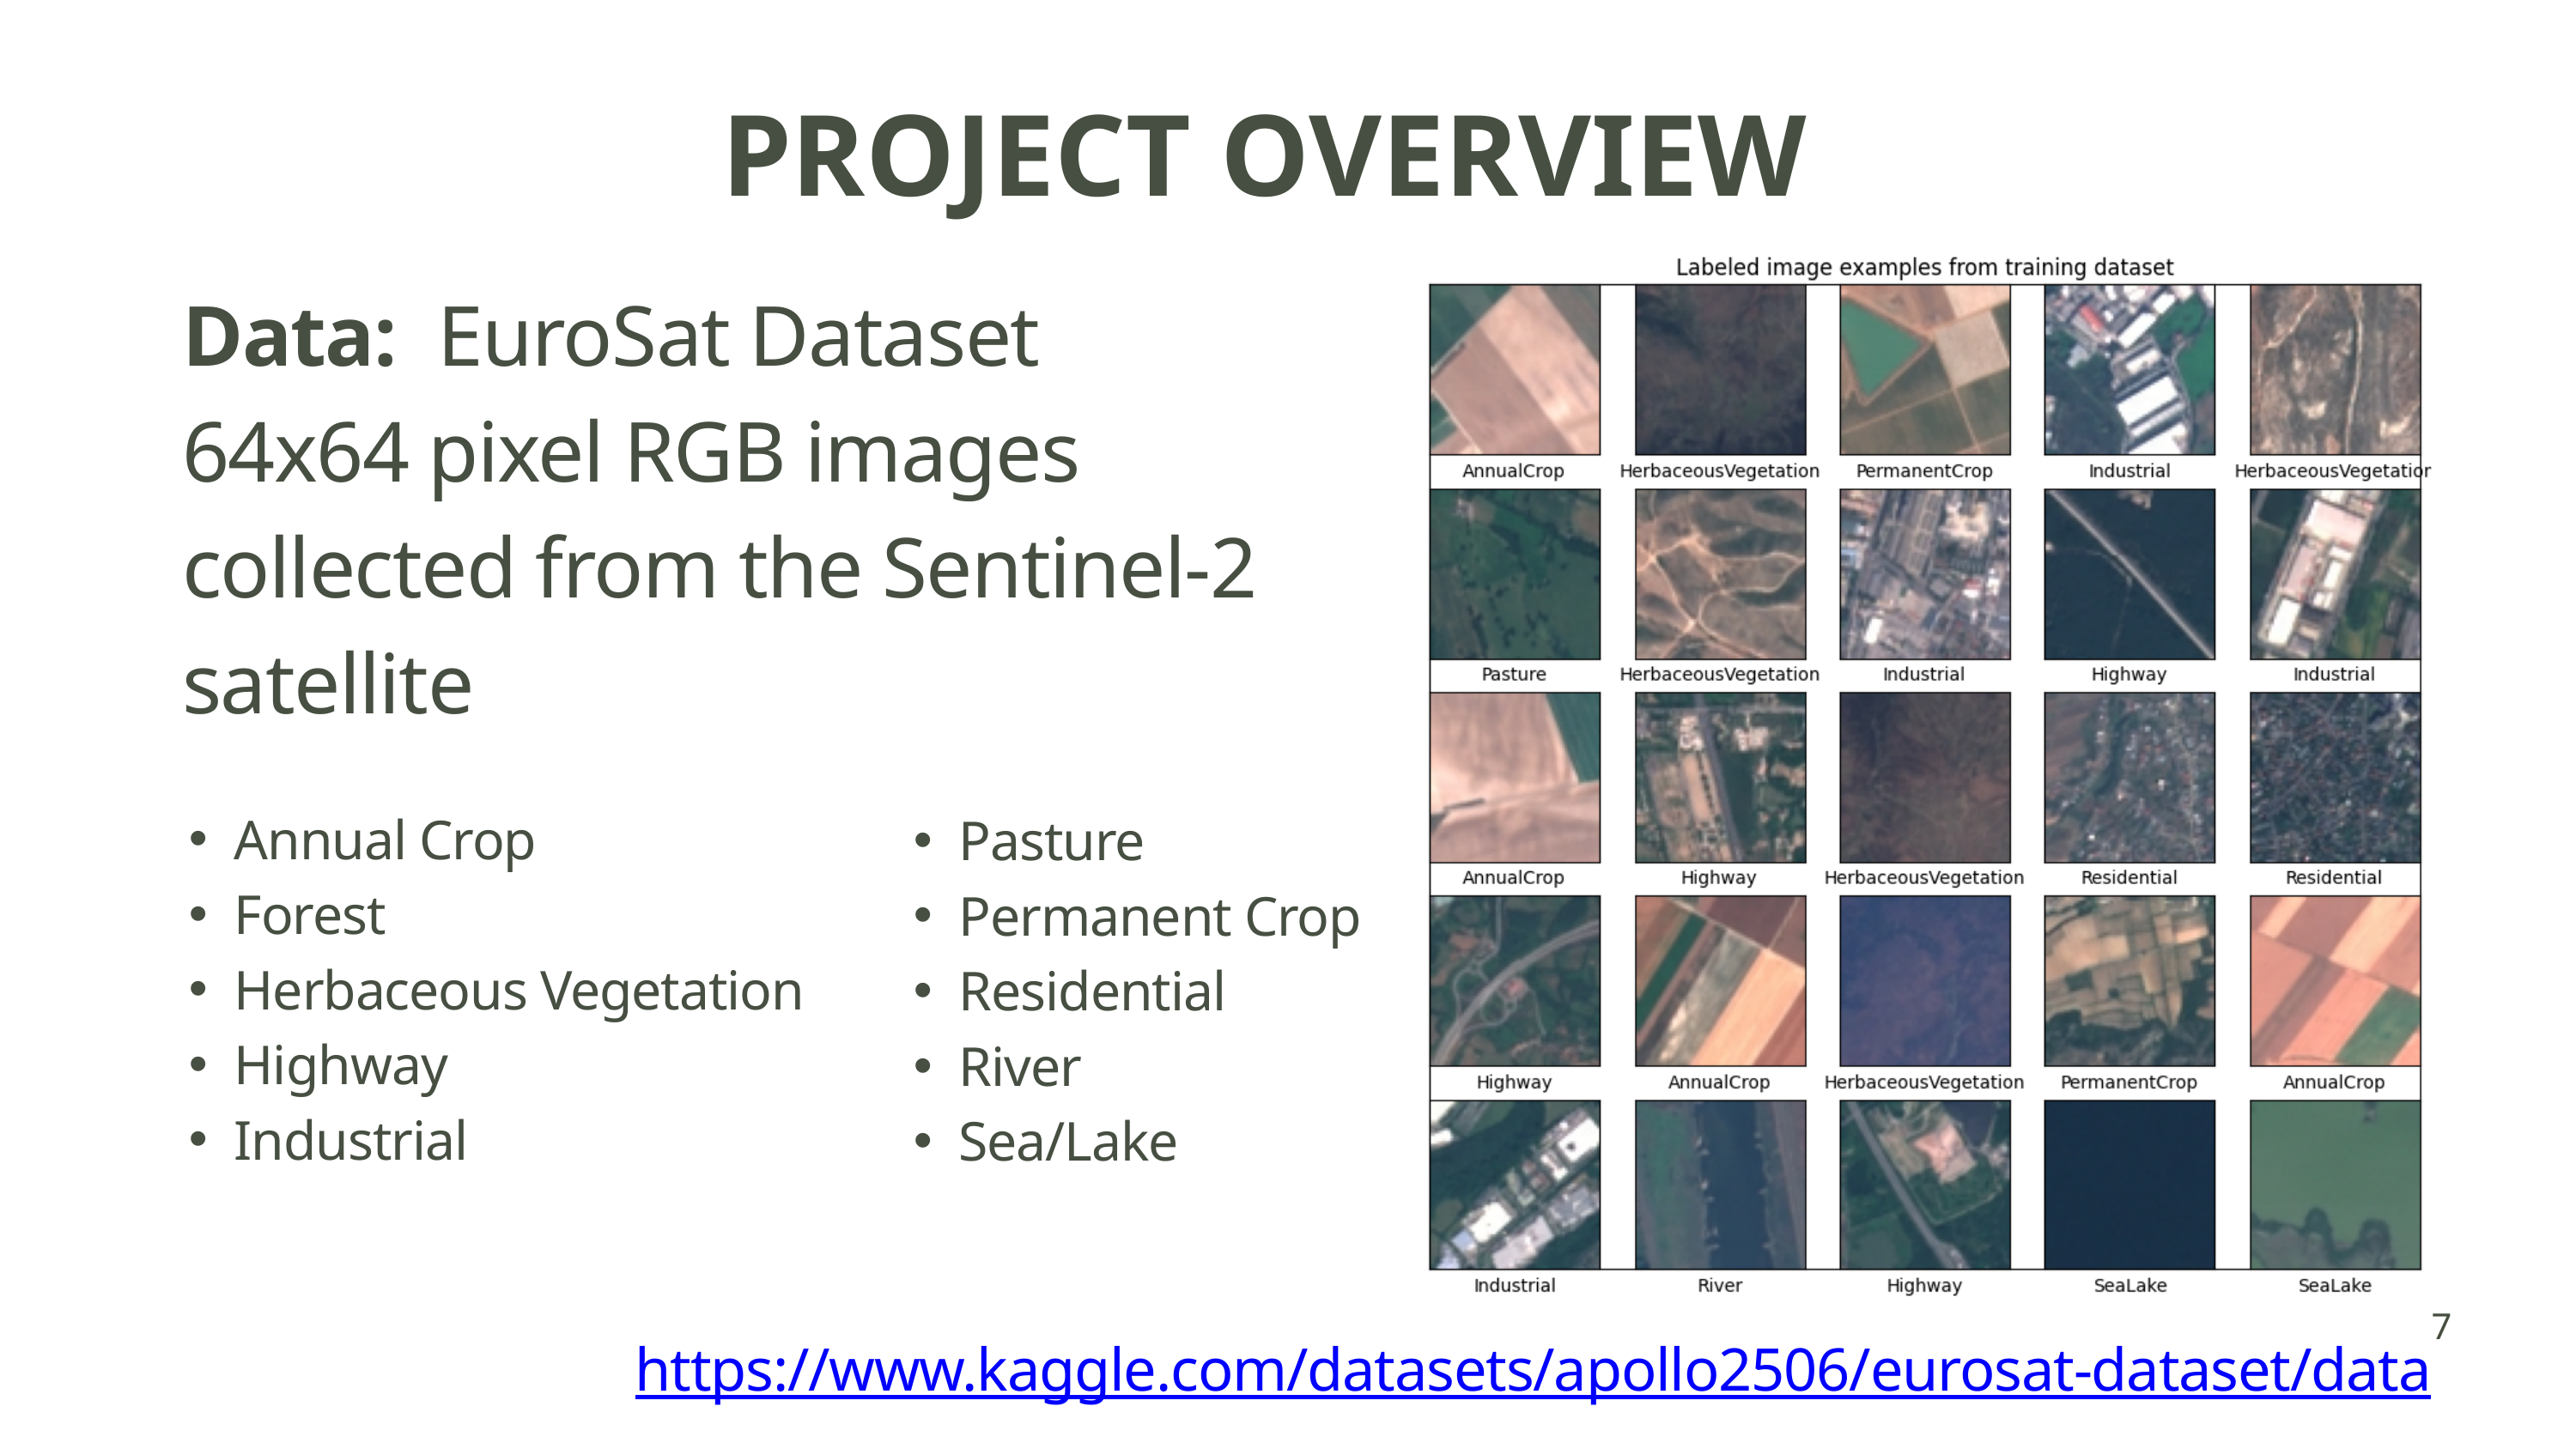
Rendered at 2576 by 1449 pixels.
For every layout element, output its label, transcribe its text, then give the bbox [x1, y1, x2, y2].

text_box https://www.kaggle.com/datasets/apollo2506/eurosat-dataset/data [321, 1330, 2432, 1412]
text_box PROJECT OVERVIEW [144, 61, 2384, 220]
text_box Annual Crop Forest Herbaceous Vegetation Highway Industrial [143, 795, 829, 1311]
text_box Pasture Permanent Crop Residential River Sea/Lake [867, 796, 1376, 1312]
text_box Data: EuroSat Dataset 64x64 pixel RGB images collected from the Sentinel-2 satellite [182, 266, 1376, 731]
text_box 7 [2431, 1296, 2452, 1348]
text_box [1417, 245, 2432, 1307]
